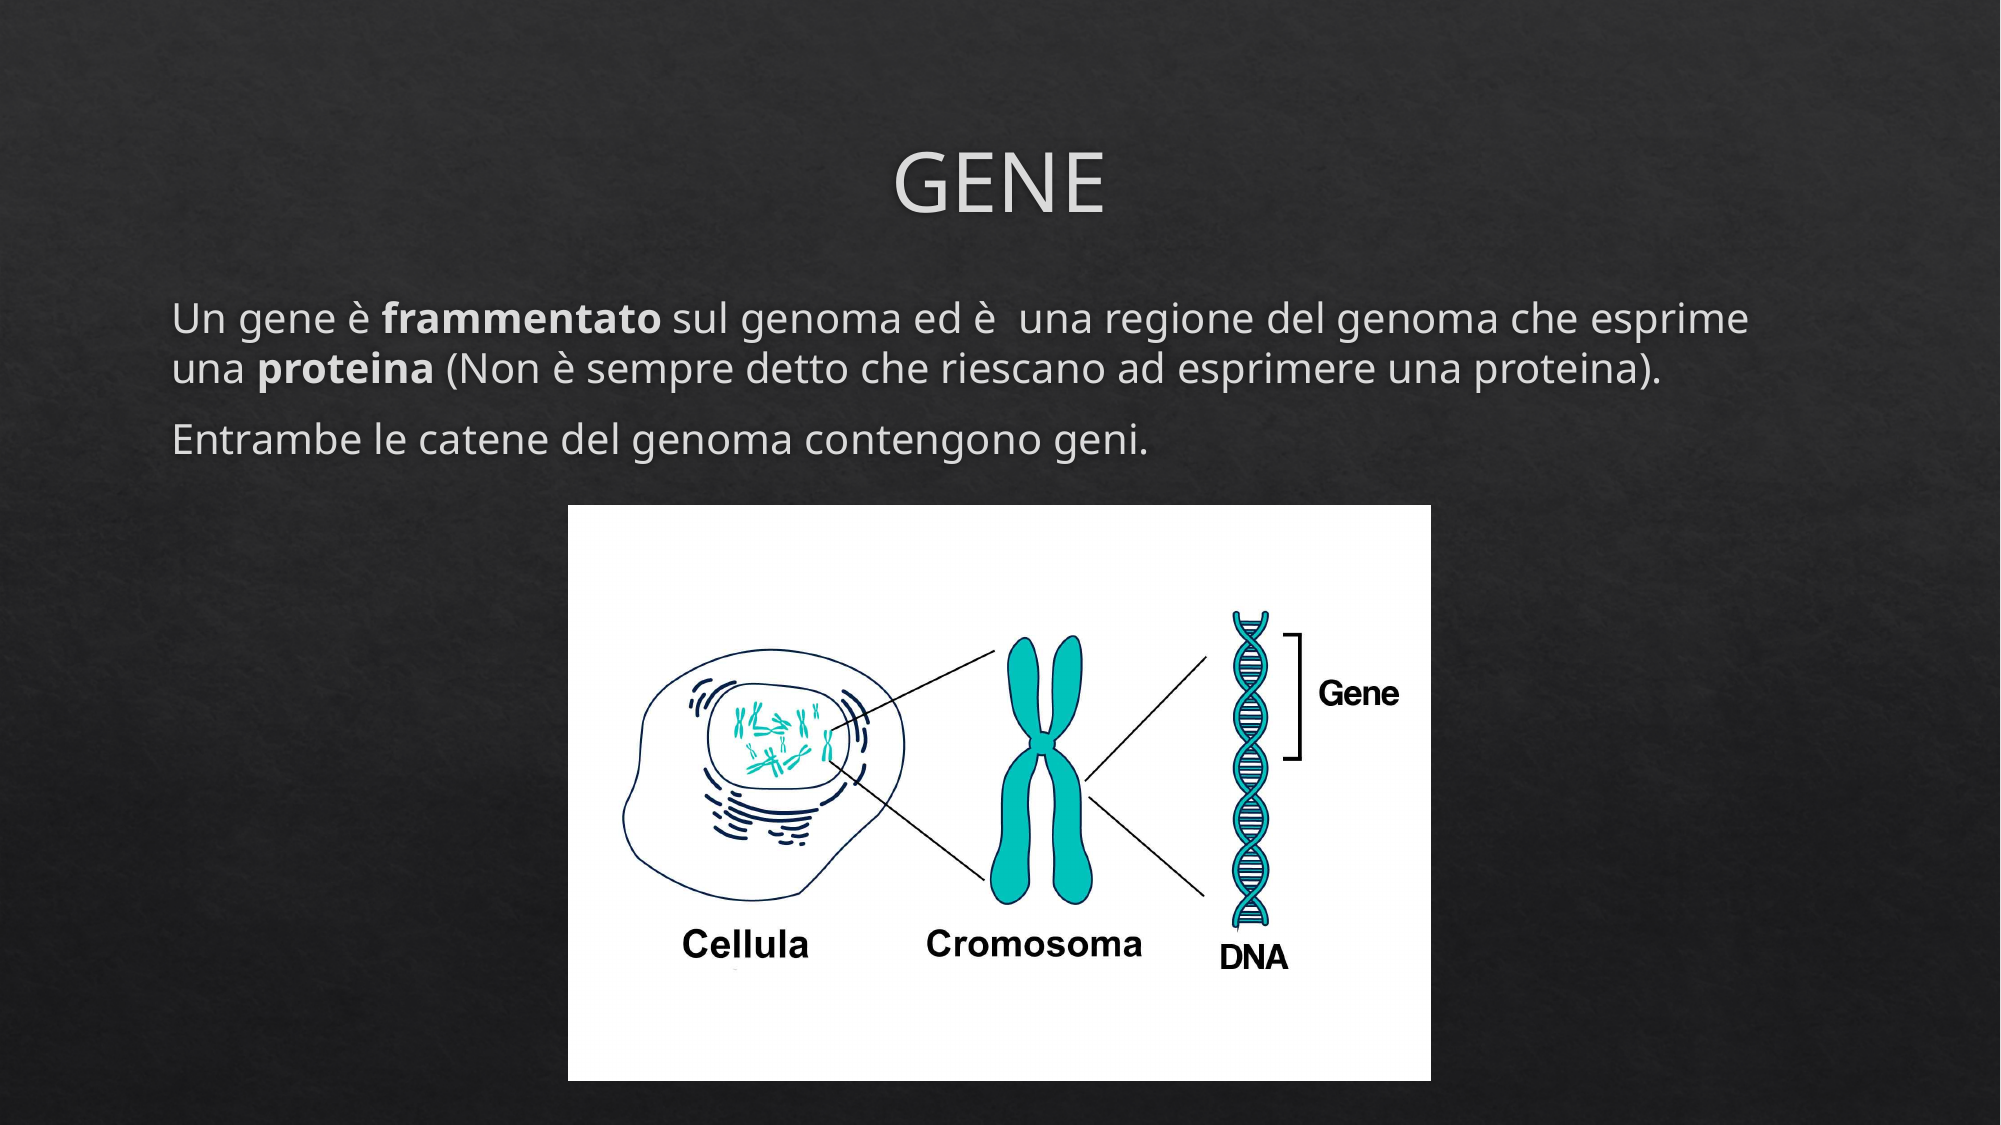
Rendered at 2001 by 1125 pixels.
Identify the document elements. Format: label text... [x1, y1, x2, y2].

list Un gene è frammentato sul genoma ed è una regione del genoma che esprime una proteina (Non è sempre detto che riescano ad esprimere una proteina). Entrambe le catene del genoma contengono geni. [149, 284, 1849, 950]
picture [567, 505, 1431, 1081]
title GENE [149, 99, 1849, 260]
